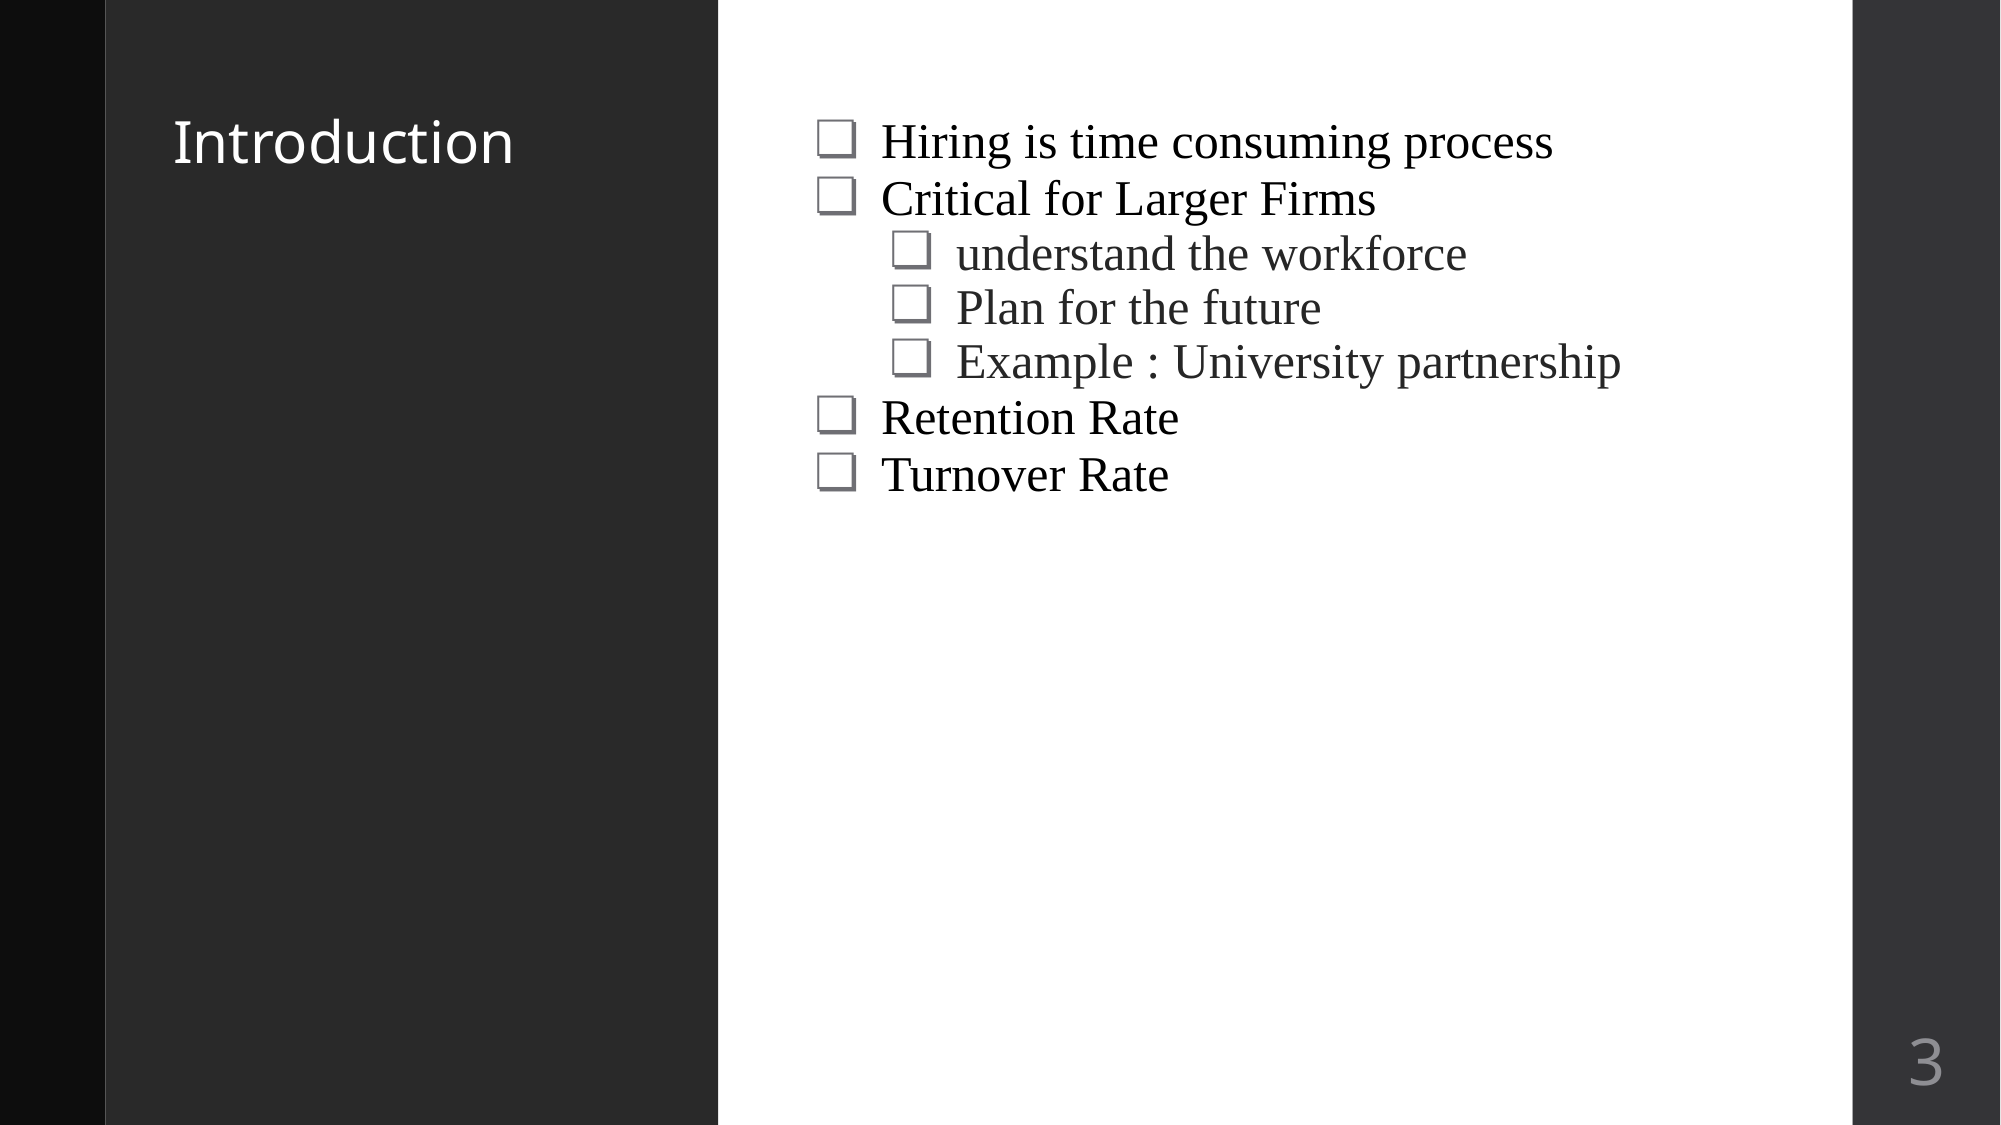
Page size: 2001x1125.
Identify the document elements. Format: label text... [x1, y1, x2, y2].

text_box [0, 0, 105, 1125]
text_box [105, 0, 718, 1125]
list Hiring is time consuming process Critical for Larger Firms understand the workforce Plan for the future Example : University partnership Retention Rate Turnover Rate [790, 105, 1747, 1020]
slide_number ‹#› [1852, 1012, 2000, 1110]
text_box [718, 0, 1853, 1125]
title Introduction [158, 105, 666, 1013]
